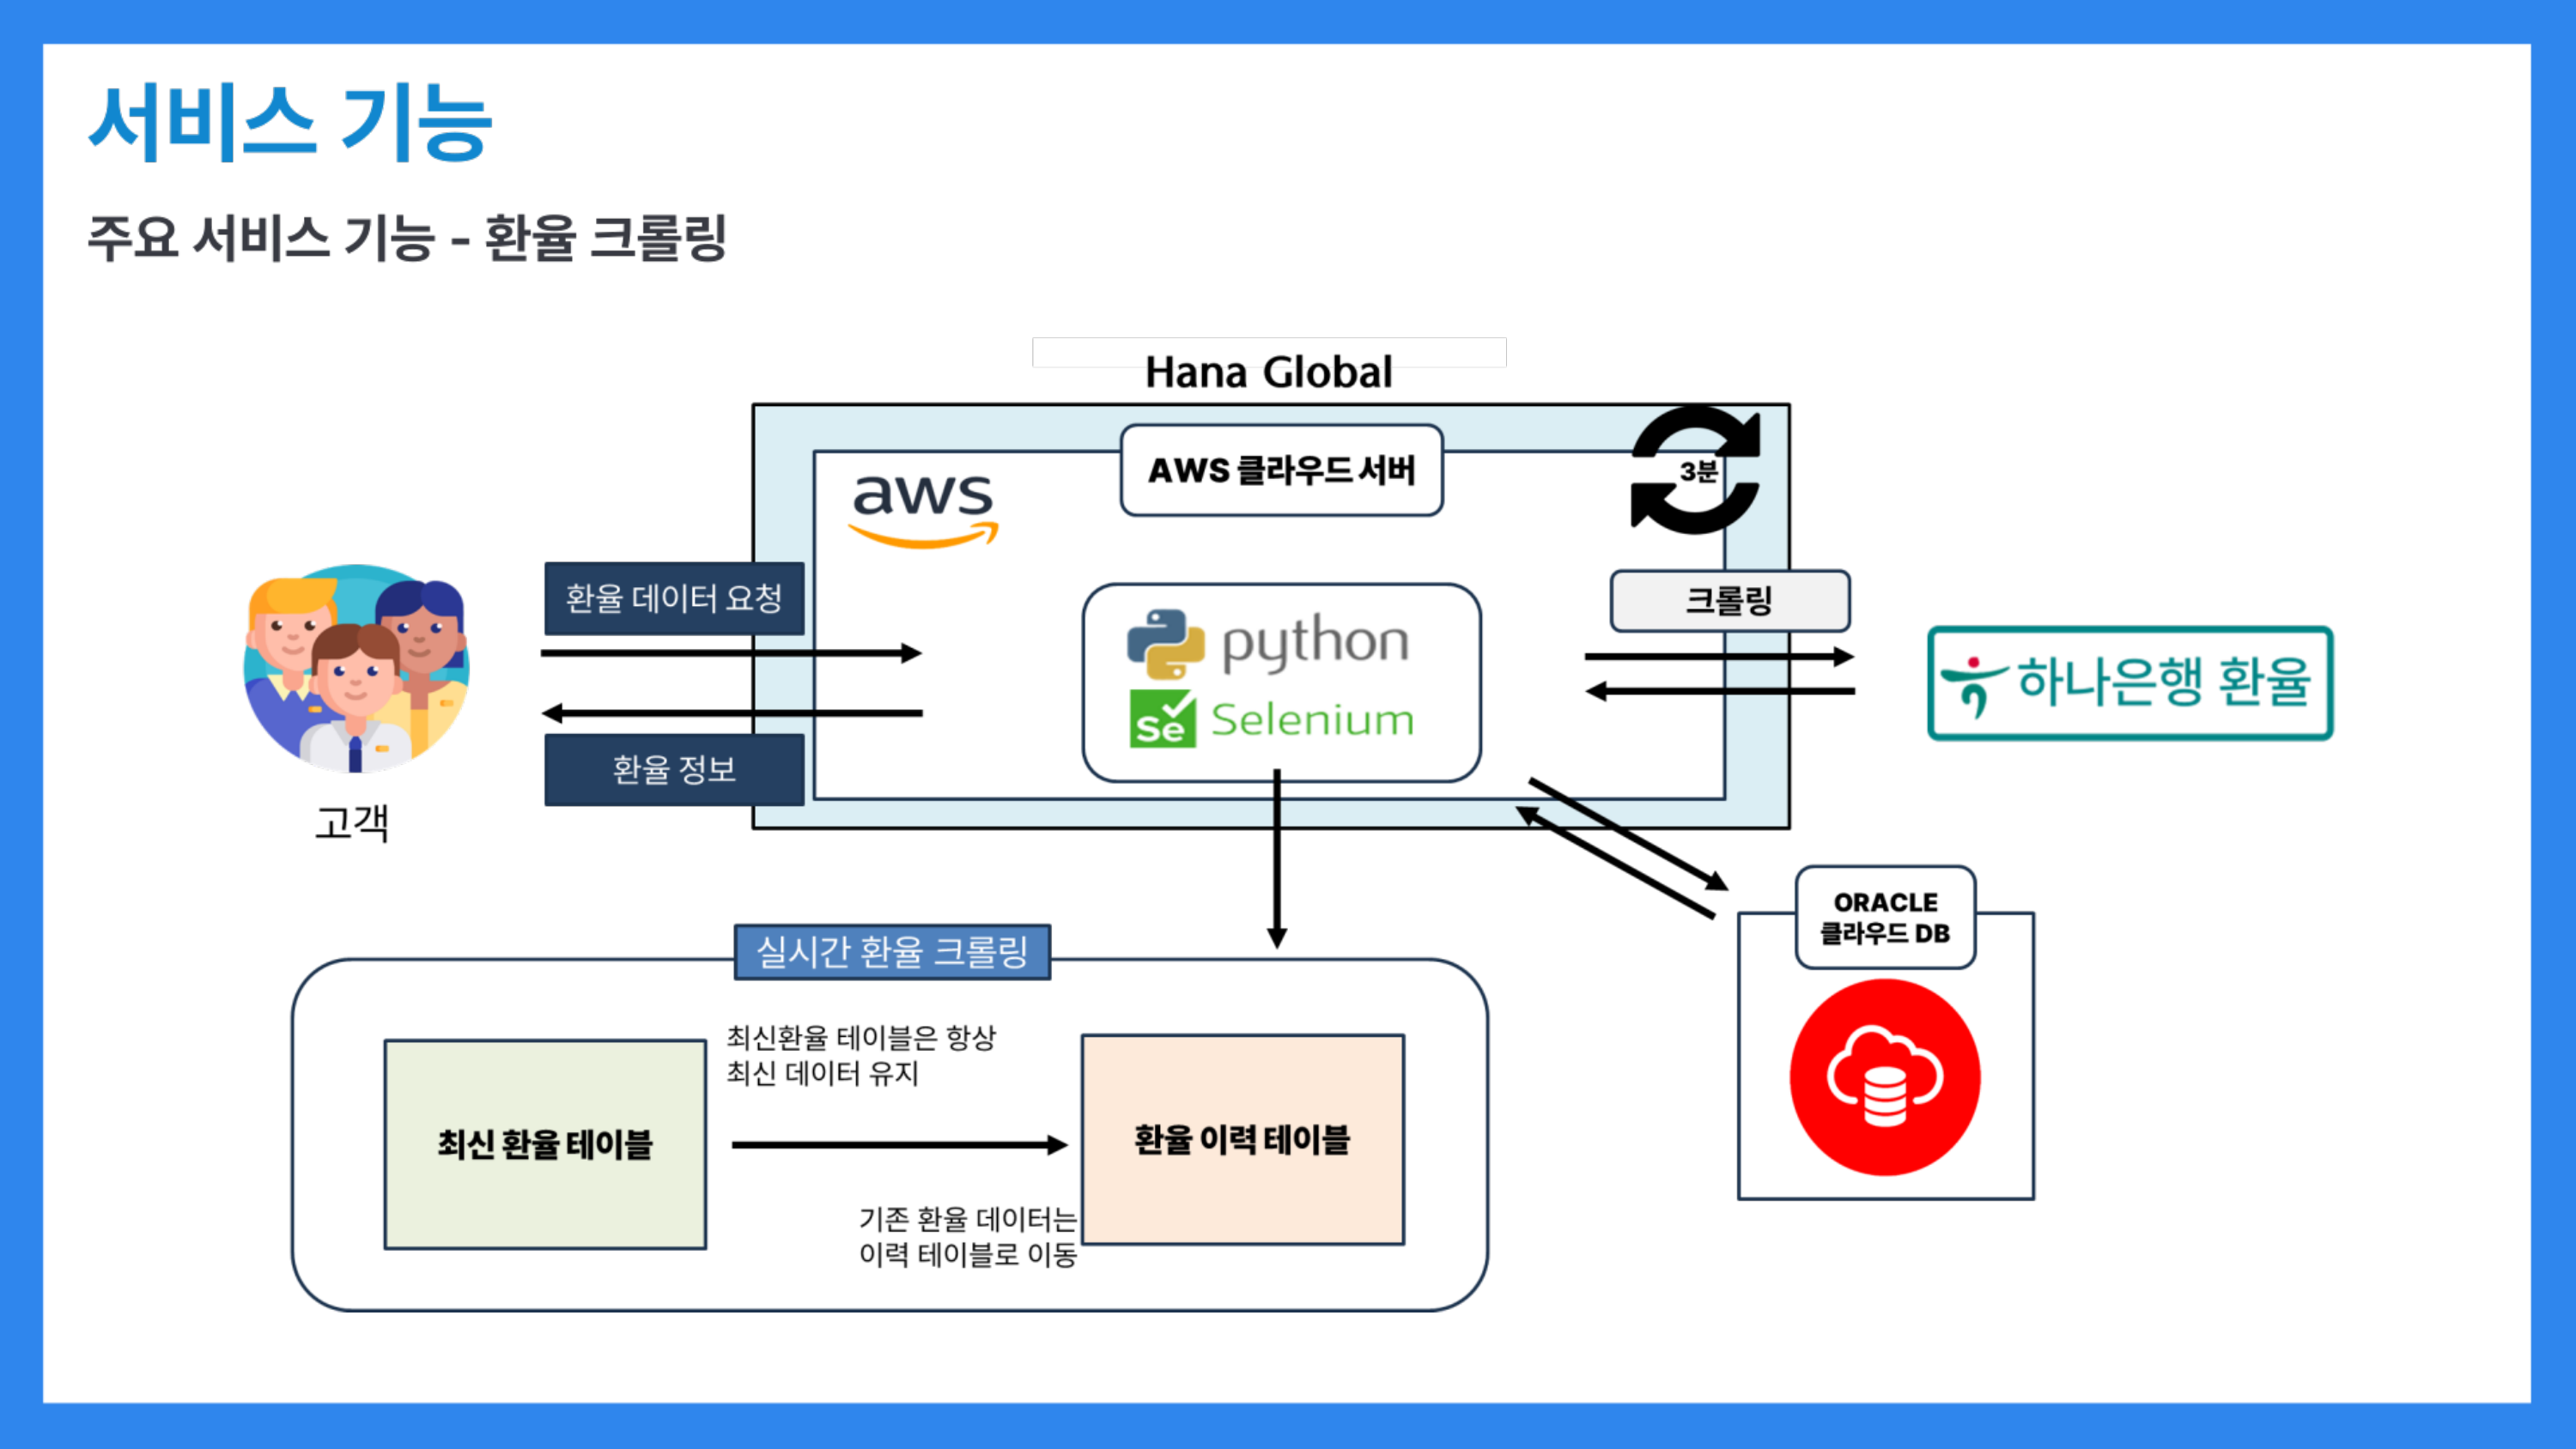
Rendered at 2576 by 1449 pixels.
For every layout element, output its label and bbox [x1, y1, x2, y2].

text_box [240, 331, 2336, 1313]
text_box [0, 0, 2576, 1449]
text_box [87, 62, 1223, 279]
